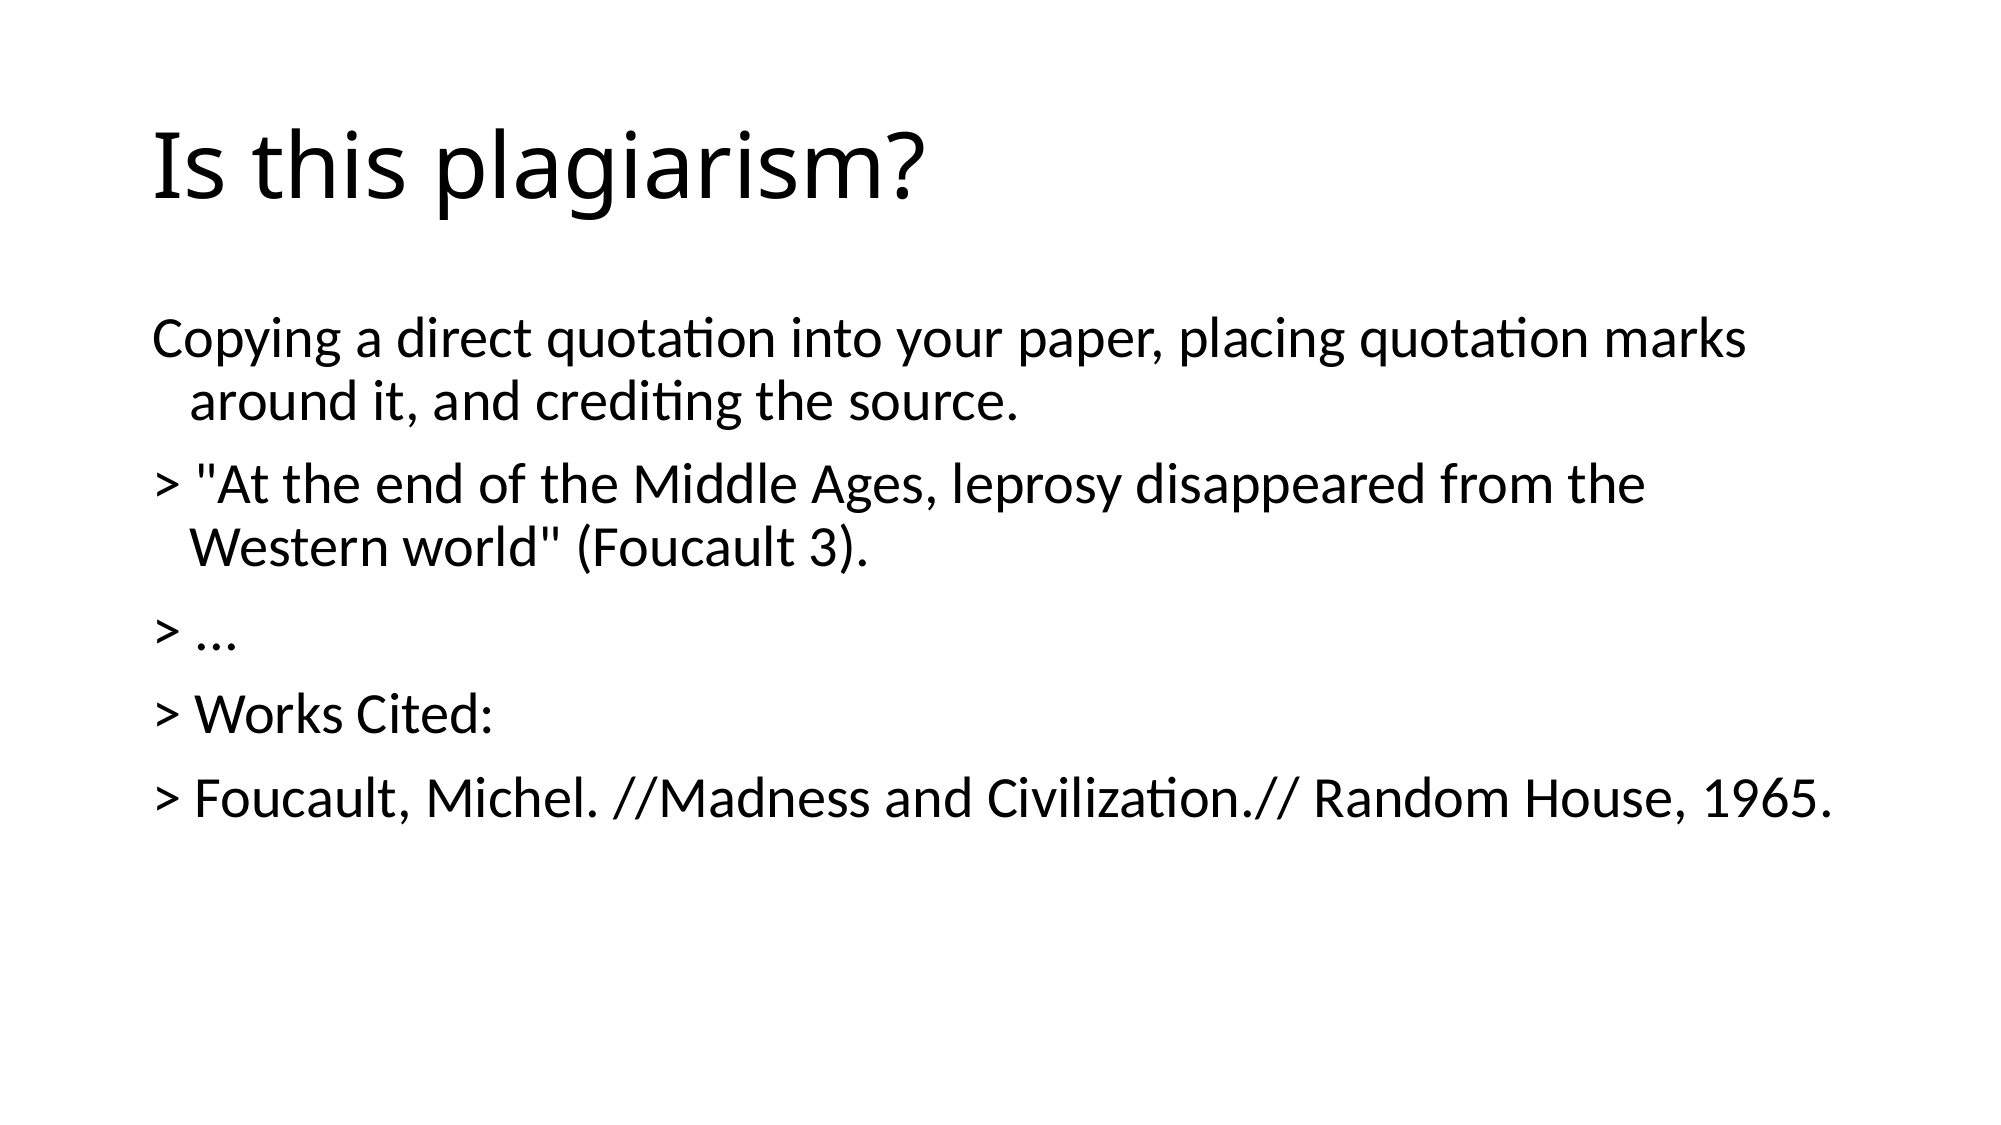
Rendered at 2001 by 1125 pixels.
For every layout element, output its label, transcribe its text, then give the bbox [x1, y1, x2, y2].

list Copying a direct quotation into your paper, placing quotation marks around it, and crediting the source. > "At the end of the Middle Ages, leprosy disappeared from the Western world" (Foucault 3). > ... > Works Cited: > Foucault, Michel. //Madness and Civilization.// Random House, 1965. [137, 299, 1863, 1014]
title Is this plagiarism? [137, 59, 1863, 278]
